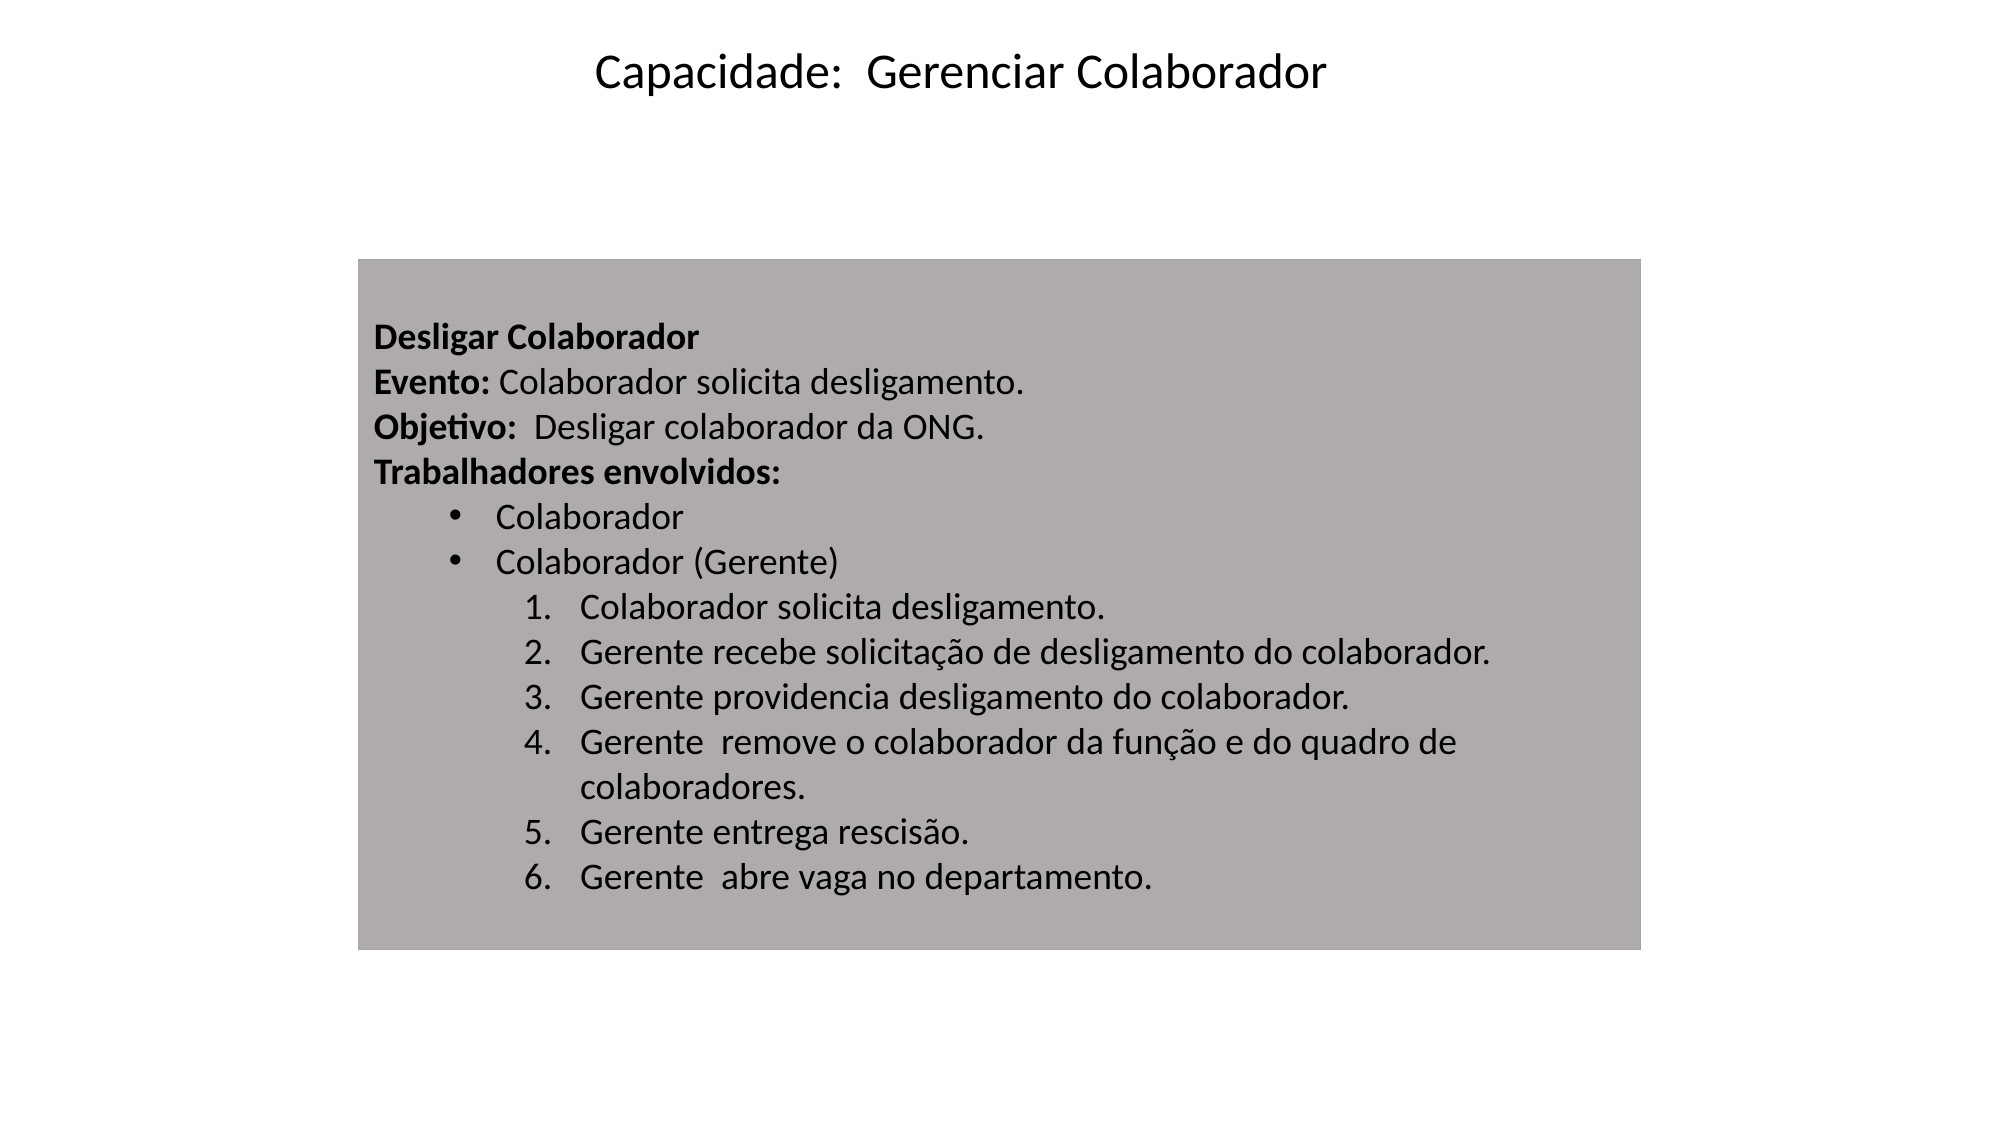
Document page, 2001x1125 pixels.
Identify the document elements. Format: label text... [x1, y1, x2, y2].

text_box Desligar Colaborador Evento: Colaborador solicita desligamento. Objetivo: Desligar colaborador da ONG. Trabalhadores envolvidos: Colaborador Colaborador (Gerente) Colaborador solicita desligamento. Gerente recebe solicitação de desligamento do colaborador. Gerente providencia desligamento do colaborador. Gerente remove o colaborador da função e do quadro de colaboradores. Gerente entrega rescisão. Gerente abre vaga no departamento. [358, 259, 1641, 950]
text_box Capacidade: Gerenciar Colaborador [395, 31, 1540, 107]
